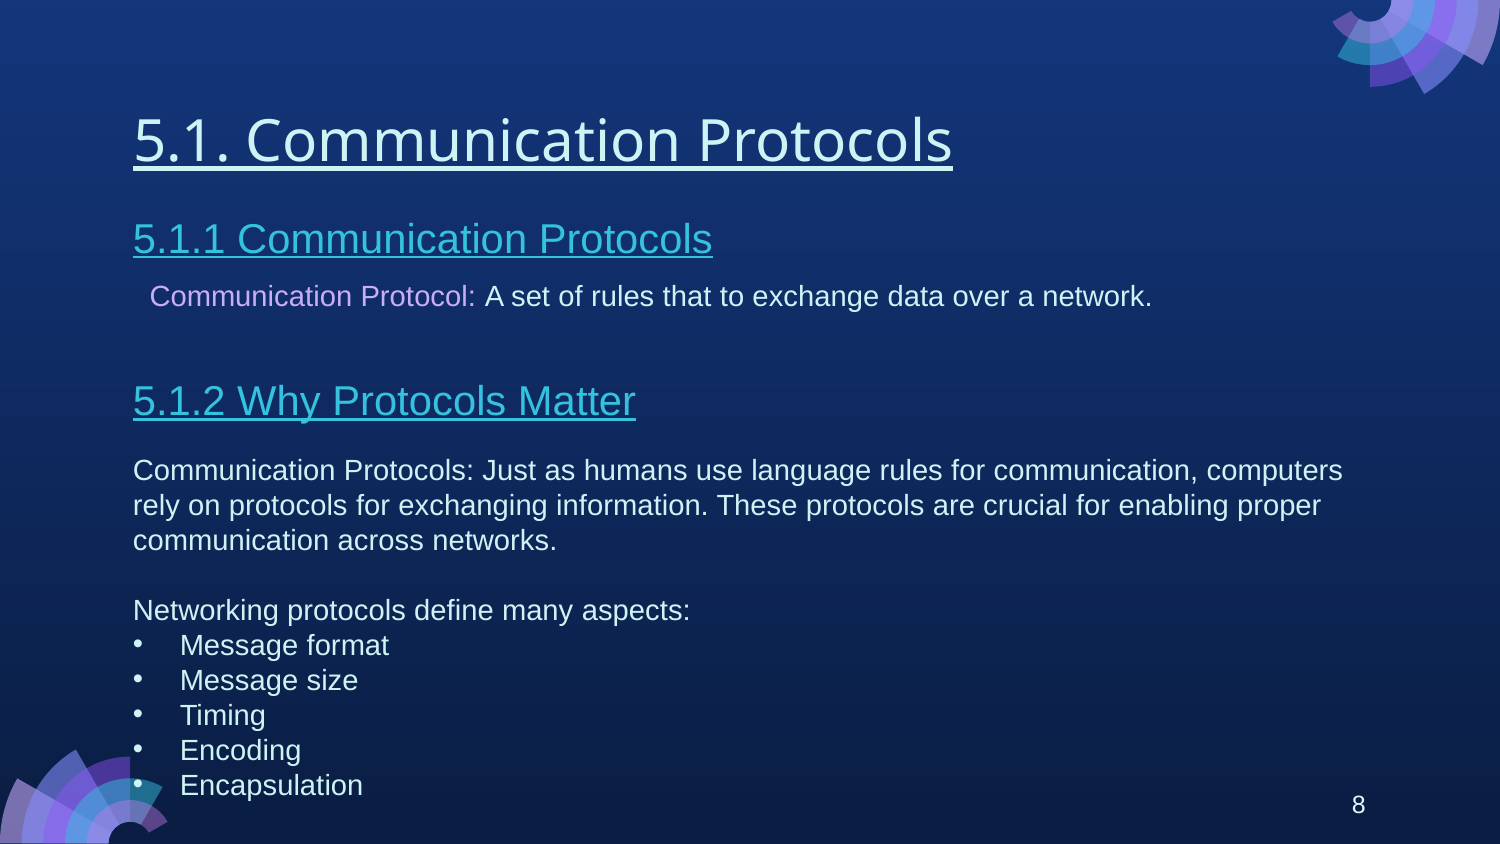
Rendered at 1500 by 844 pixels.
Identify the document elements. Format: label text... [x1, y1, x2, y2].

title 5.1. Communication Protocols [118, 88, 1382, 183]
text_box 5.1.1 Communication Protocols [118, 204, 1382, 270]
text_box 5.1.2 Why Protocols Matter [118, 366, 1382, 432]
footer 8 [874, 780, 1381, 826]
text_box Communication Protocols: Just as humans use language rules for communication, computers rely on protocols for exchanging information. These protocols are crucial for enabling proper communication across networks. Networking protocols define many aspects: Message format Message size Timing Encoding Encapsulation [118, 444, 1382, 844]
text_box Communication Protocol: A set of rules that to exchange data over a network. [134, 270, 1382, 320]
